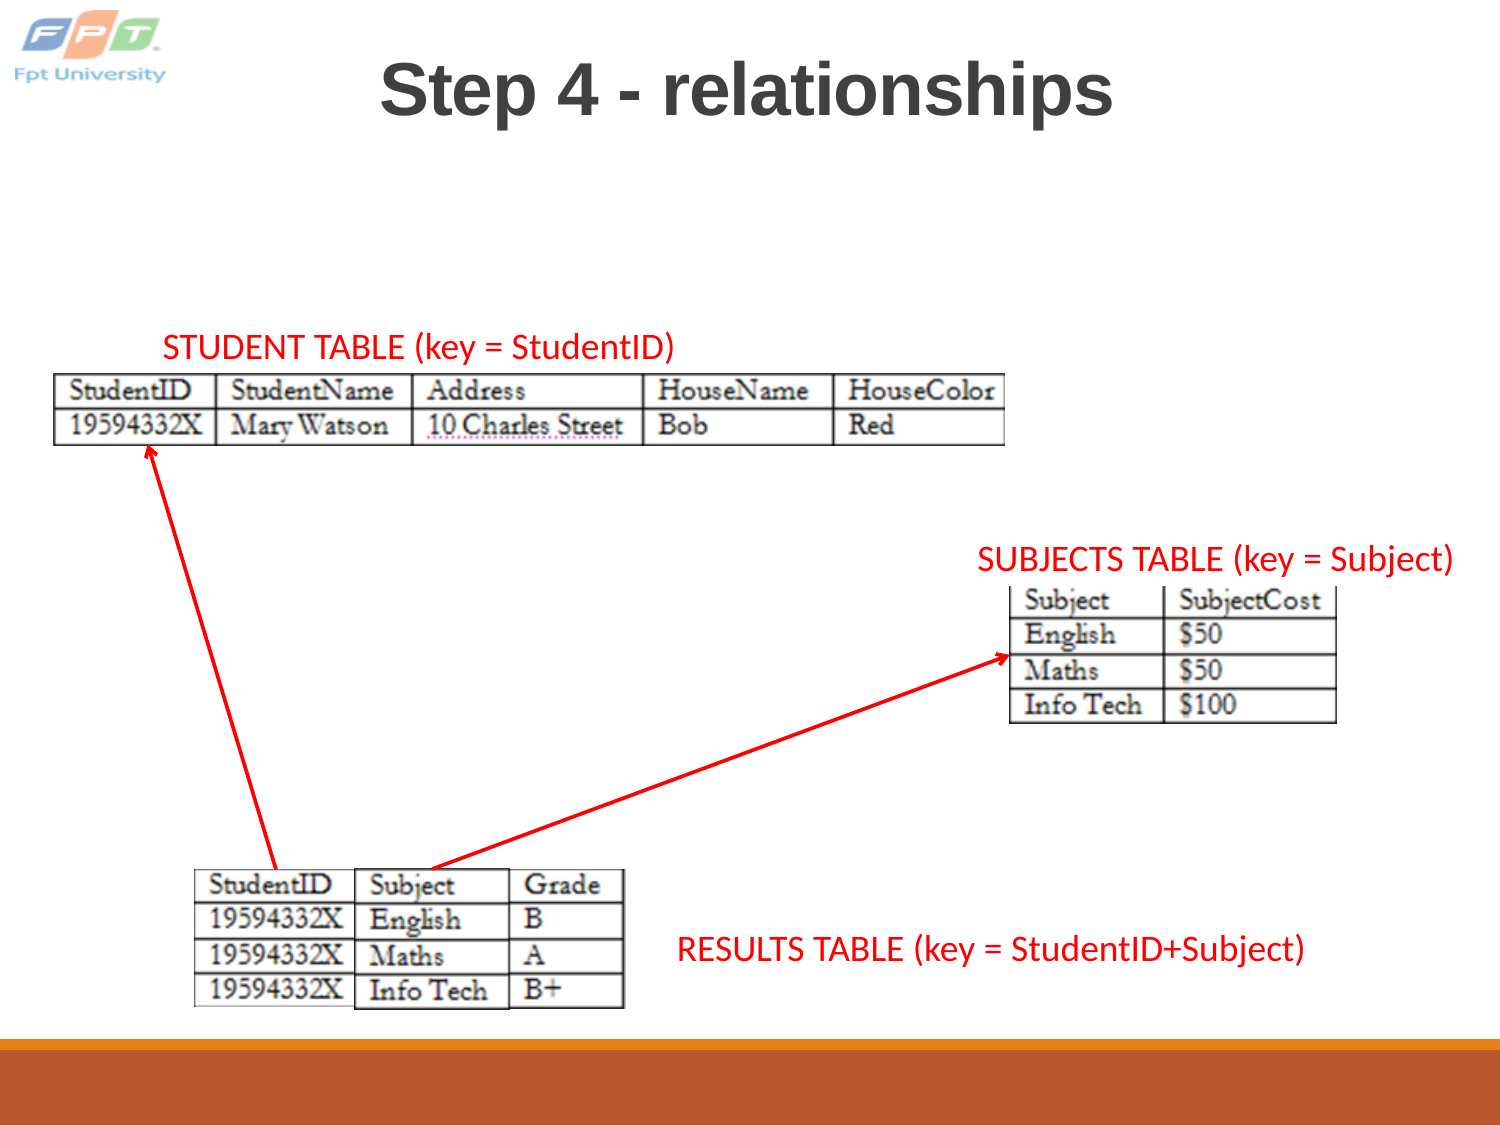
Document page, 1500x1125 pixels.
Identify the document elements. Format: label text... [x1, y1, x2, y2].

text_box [613, 472, 829, 1052]
picture [1009, 585, 1337, 725]
picture [52, 372, 1006, 446]
text_box STUDENT TABLE (key = StudentID) [147, 314, 904, 370]
text_box SUBJECTS TABLE (key = Subject) [962, 527, 1500, 587]
text_box RESULTS TABLE (key = StudentID+Subject) [836, 916, 1418, 977]
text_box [0, 592, 425, 722]
title Step 4 - relationships [96, 47, 1399, 222]
table_cell 8 [15, 10, 166, 83]
picture [194, 868, 613, 1011]
